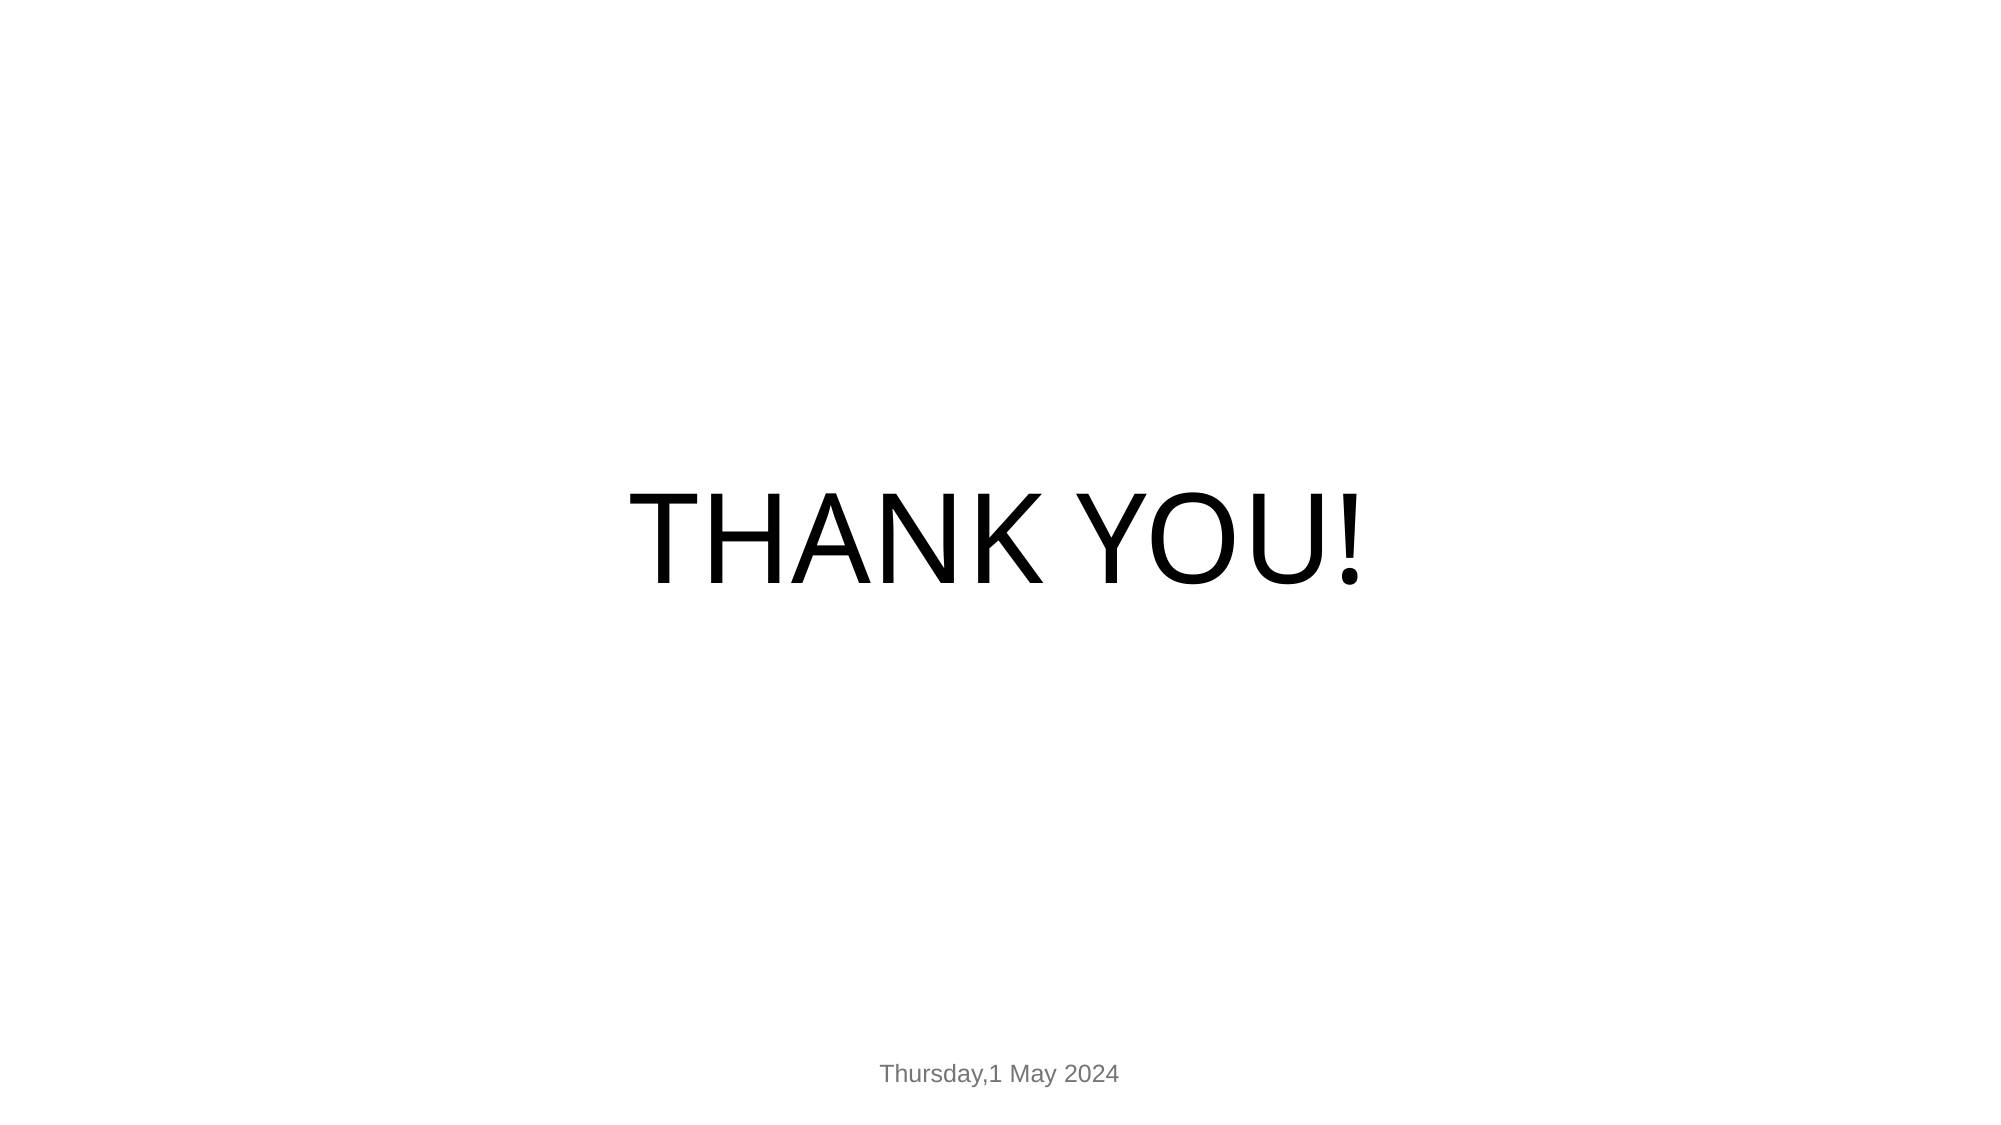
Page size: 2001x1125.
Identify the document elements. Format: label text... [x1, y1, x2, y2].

title THANK YOU! [136, 345, 1862, 618]
footer Thursday,1 May 2024 [662, 1042, 1338, 1103]
